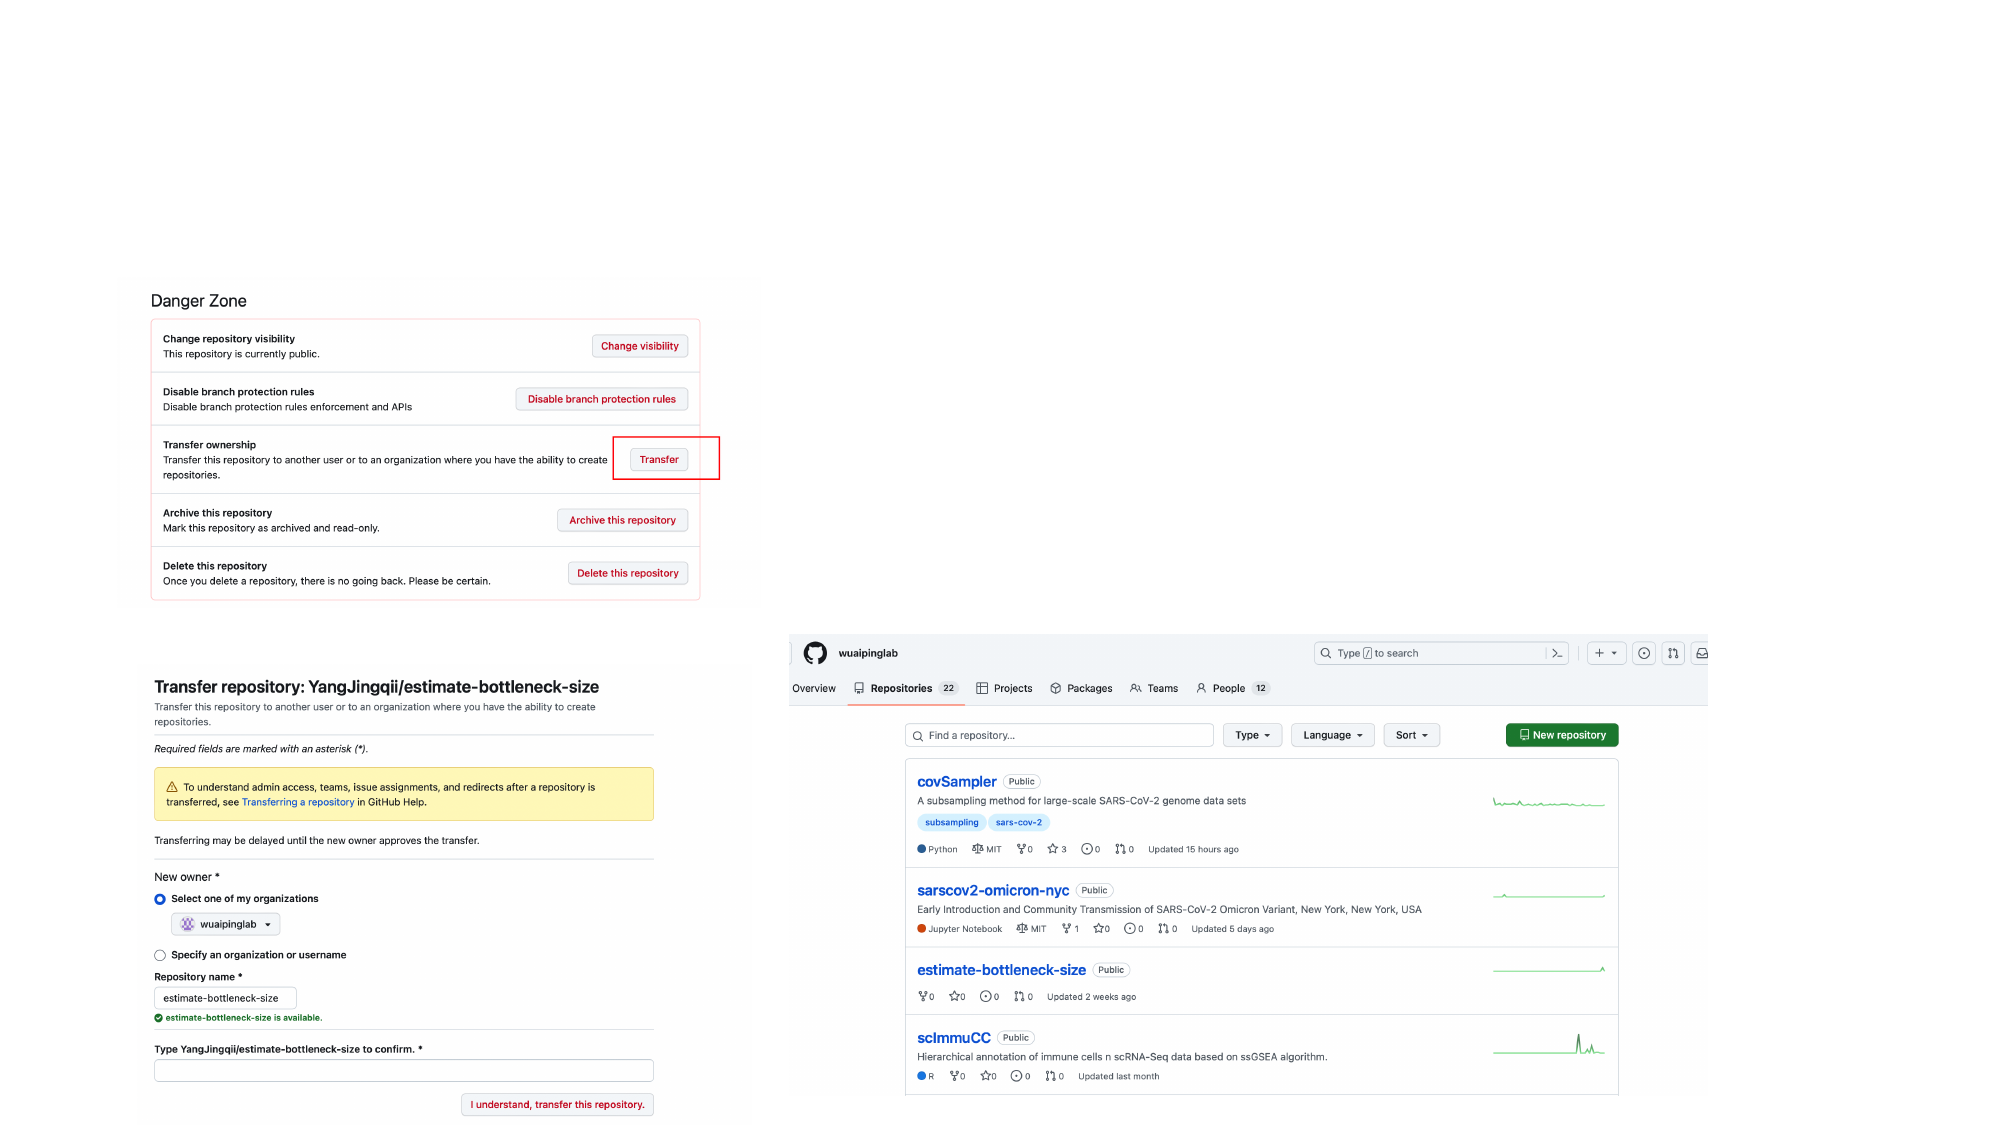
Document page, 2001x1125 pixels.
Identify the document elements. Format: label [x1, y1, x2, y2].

picture [117, 277, 761, 608]
list [137, 664, 752, 1125]
picture [789, 634, 1708, 1096]
